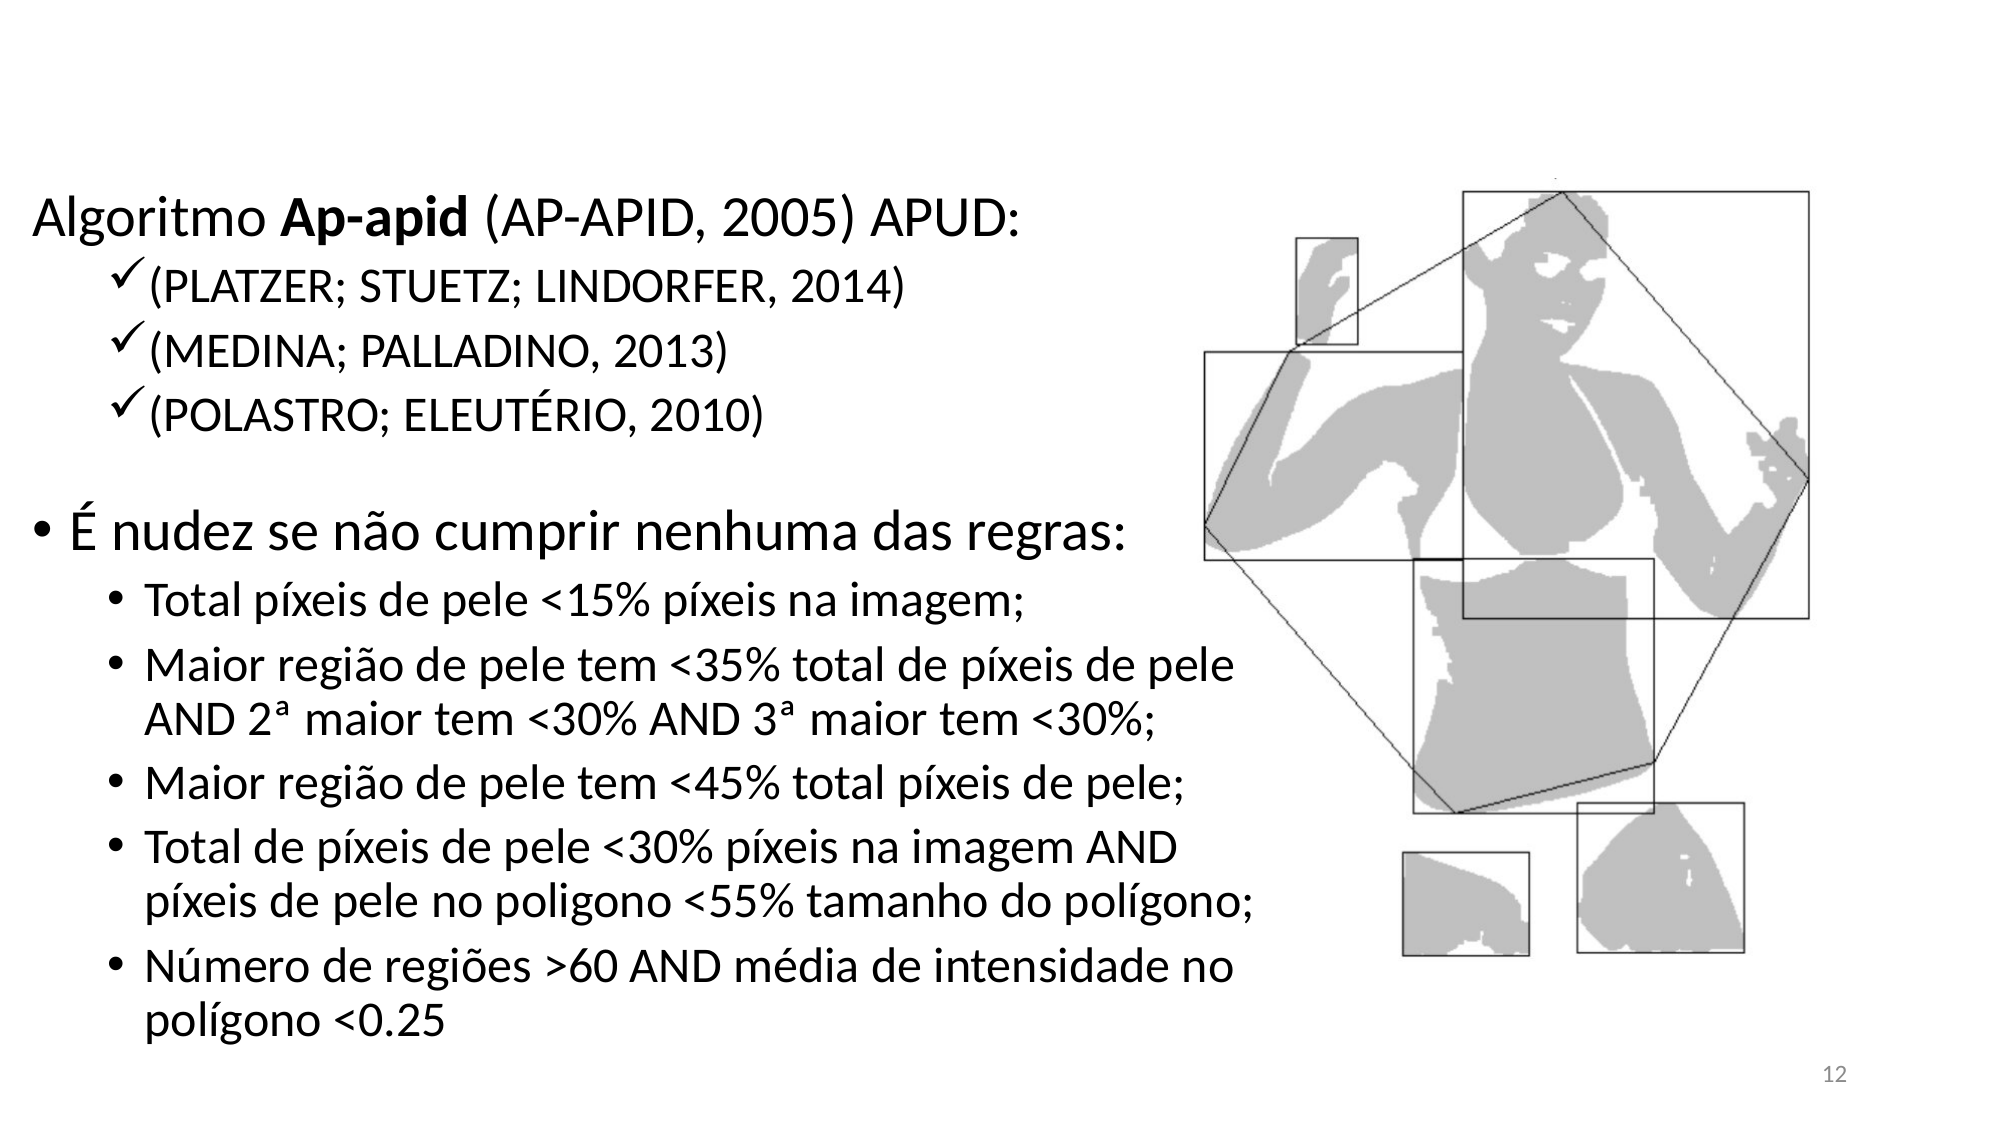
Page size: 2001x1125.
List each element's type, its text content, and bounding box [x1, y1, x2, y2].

slide_number 12 [1412, 1042, 1863, 1103]
picture [1197, 178, 1821, 962]
text_box Algoritmo Ap-apid (AP-APID, 2005) APUD: (PLATZER; STUETZ; LINDORFER, 2014) (MEDINA; PALLADINO, 2013) (POLASTRO; ELEUTÉRIO, 2010) [17, 178, 1197, 492]
text_box É nudez se não cumprir nenhuma das regras: Total píxeis de pele <15% píxeis na imagem; Maior região de pele tem <35% total de píxeis de pele AND 2ª maior tem <30% AND 3ª maior tem <30%; Maior região de pele tem <45% total píxeis de pele; Total de píxeis de pele <30% píxeis na imagem AND píxeis de pele no poligono <55% tamanho do polígono; Número de regiões >60 AND média de intensidade no polígono <0.25 [17, 492, 1272, 1074]
